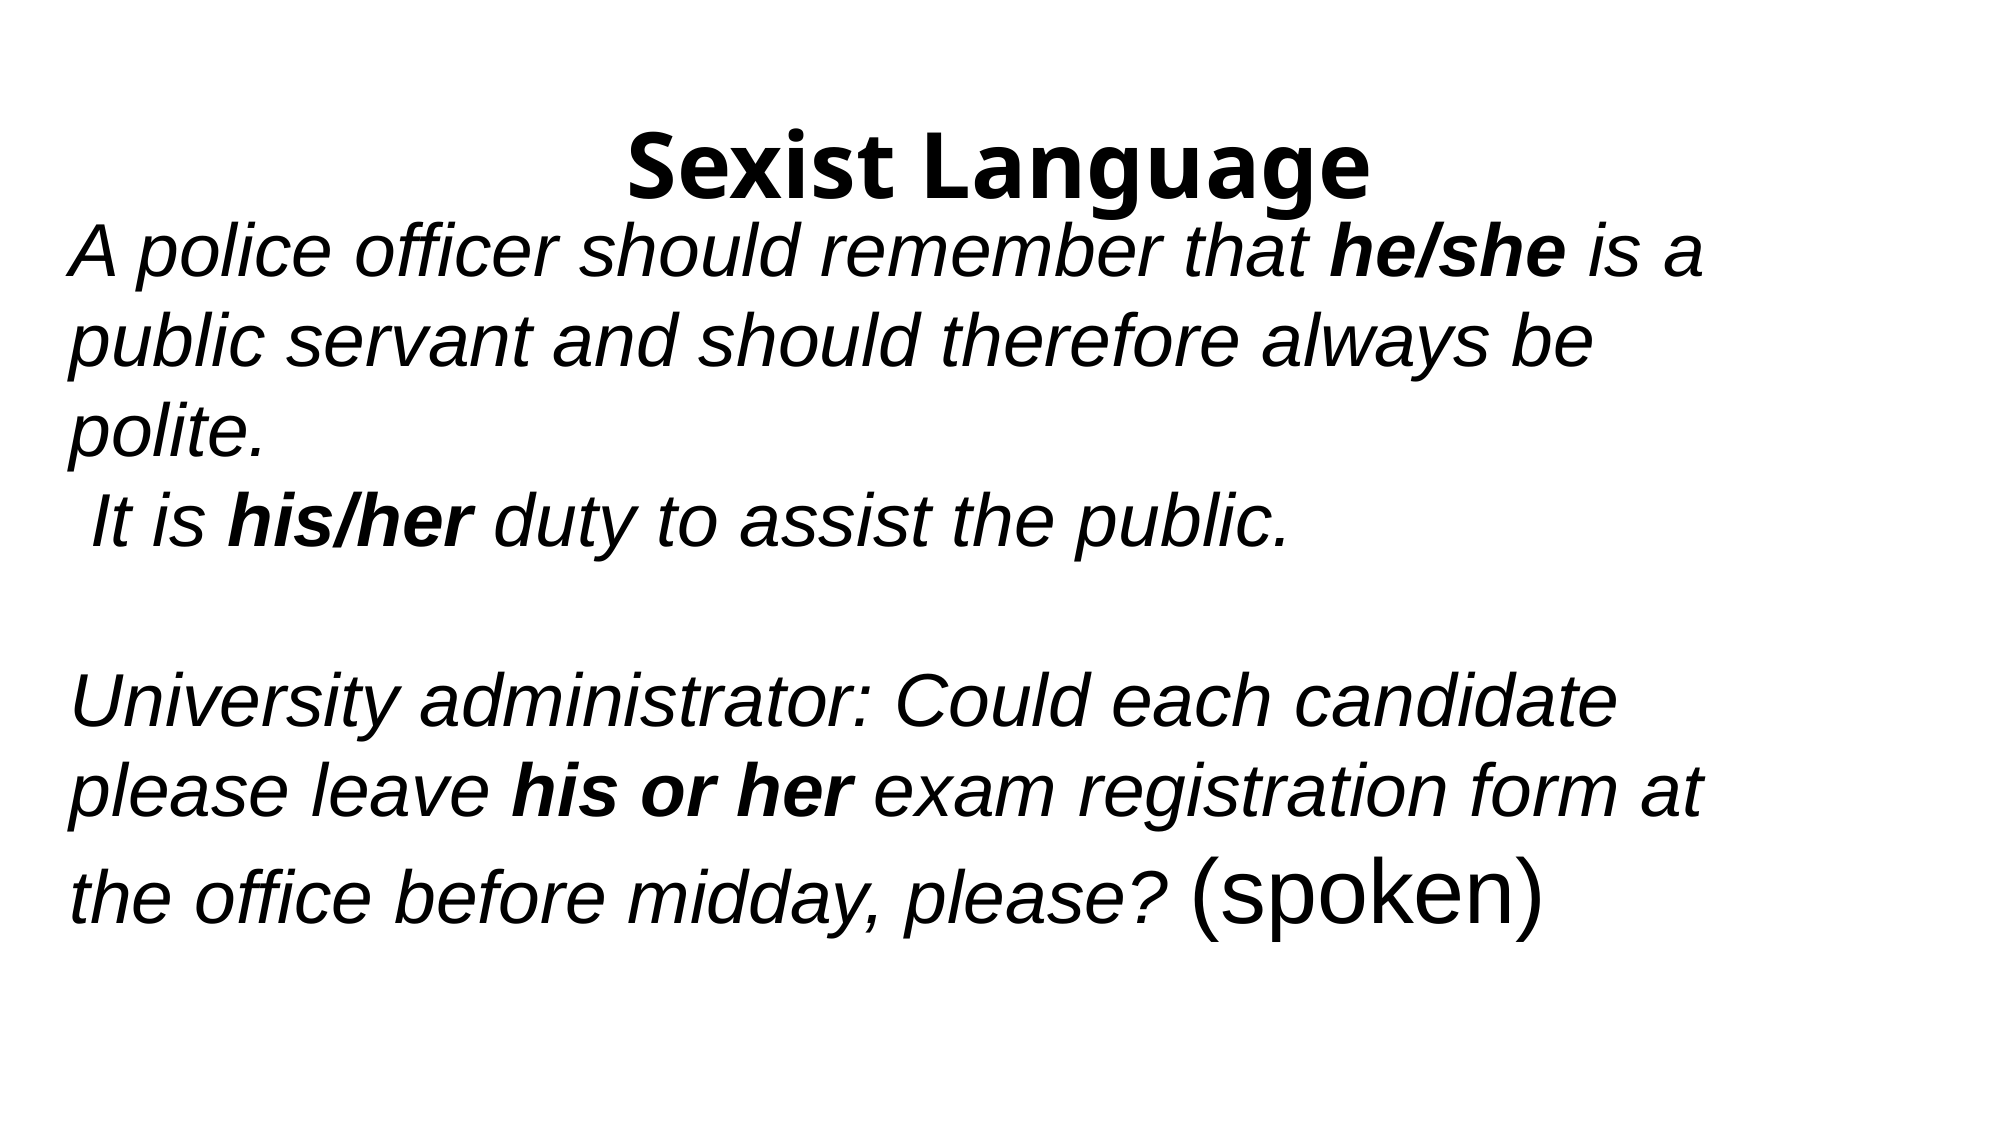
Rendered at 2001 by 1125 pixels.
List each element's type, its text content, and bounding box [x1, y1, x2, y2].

title Sexist Language [137, 59, 1863, 278]
list A police officer should remember that he/she is a public servant and should therefore always be polite. It is his/her duty to assist the public. University administrator: Could each candidate please leave his or her exam registration form at the office before midday, please? (spoken) [54, 194, 1782, 950]
